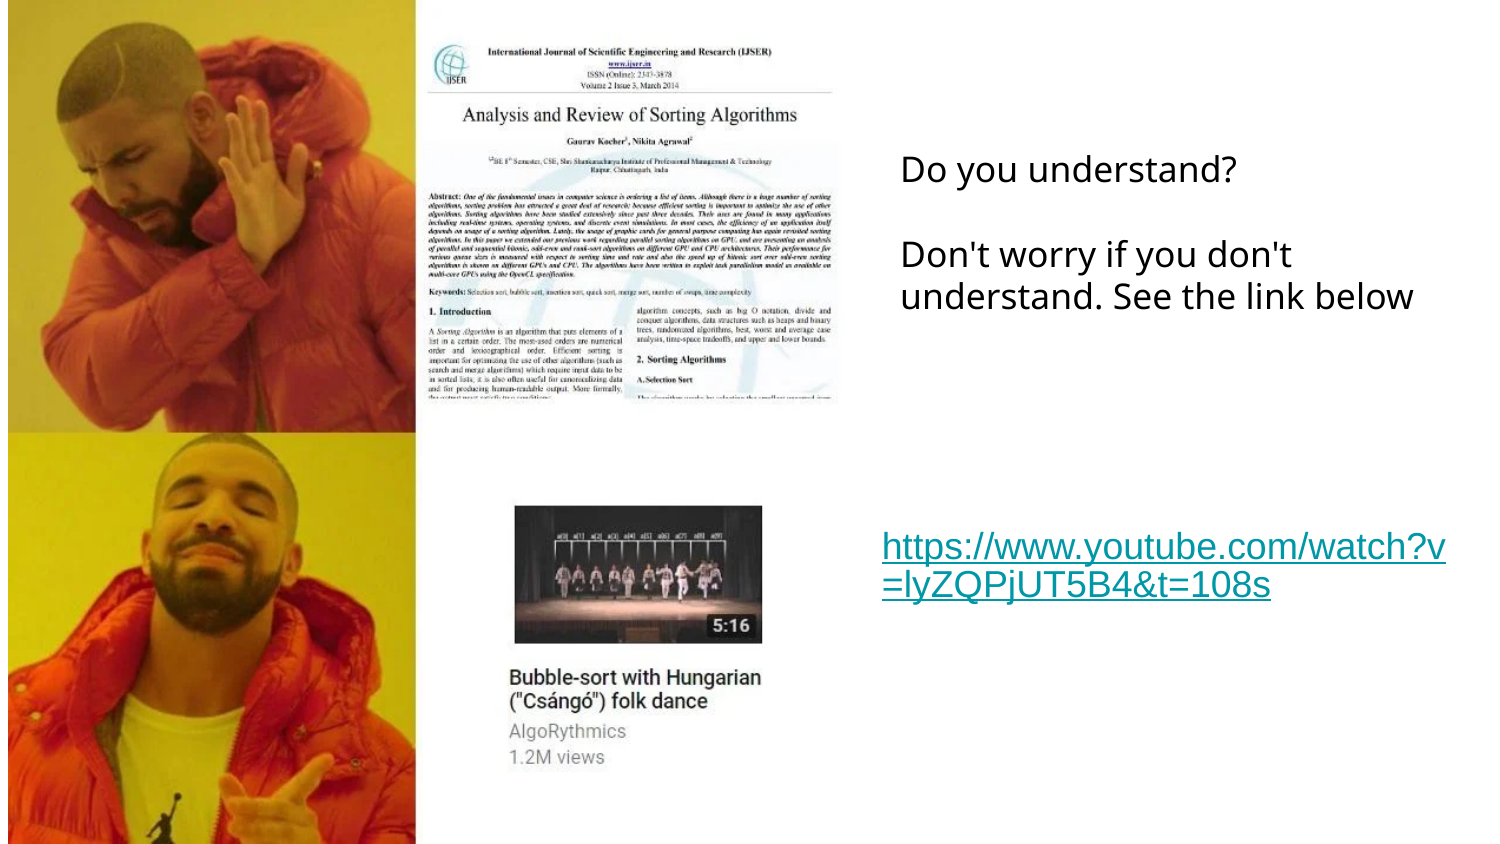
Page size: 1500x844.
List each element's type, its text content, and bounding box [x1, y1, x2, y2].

text_box https://www.youtube.com/watch?v=lyZQPjUT5B4&t=108s [866, 507, 1474, 582]
picture [8, 0, 853, 844]
text_box Do you understand? Don't worry if you don't understand. See the link below [885, 131, 1492, 332]
